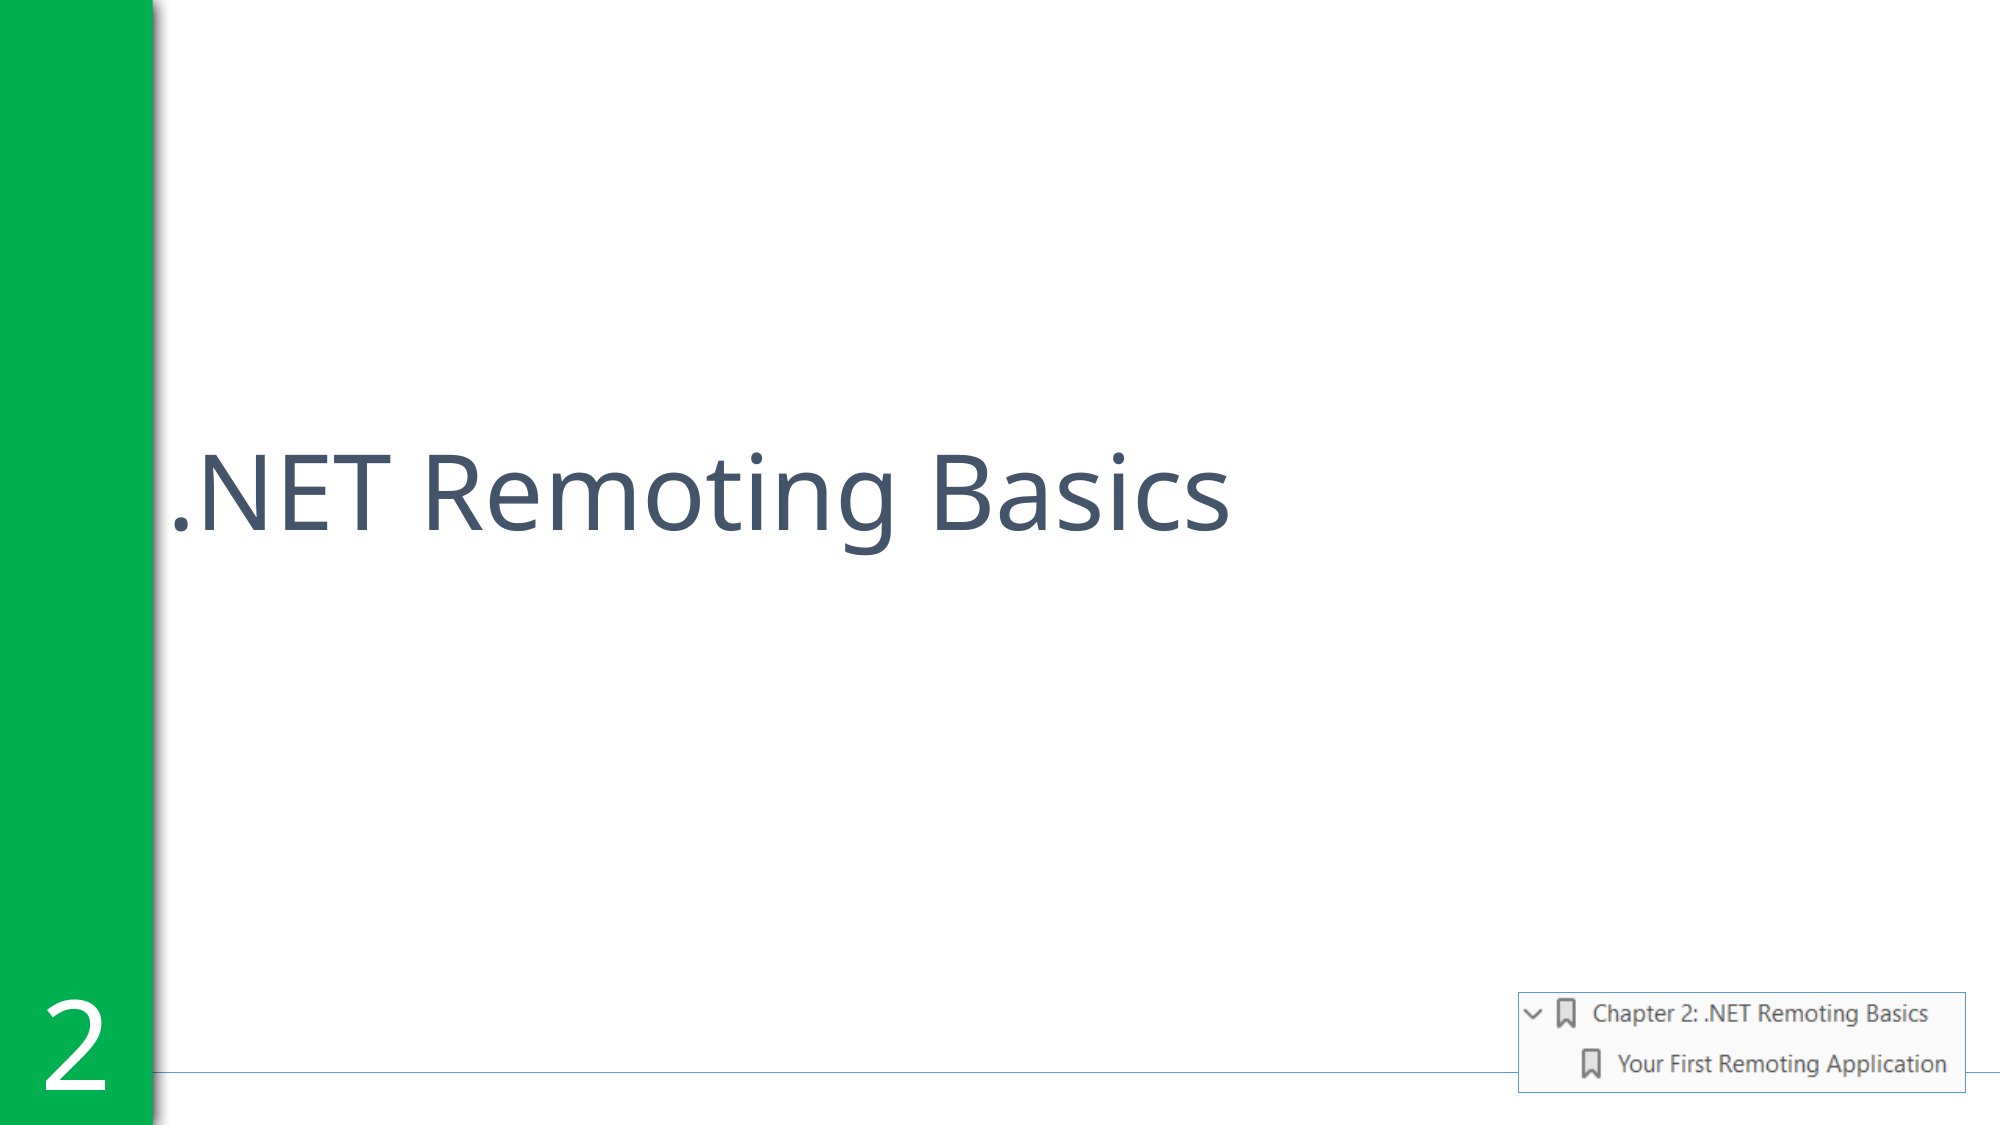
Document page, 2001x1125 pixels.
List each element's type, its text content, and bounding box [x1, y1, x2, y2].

text_box 2 [0, 0, 153, 1125]
picture [1518, 992, 1966, 1093]
title .NET Remoting Basics [169, 432, 1966, 561]
